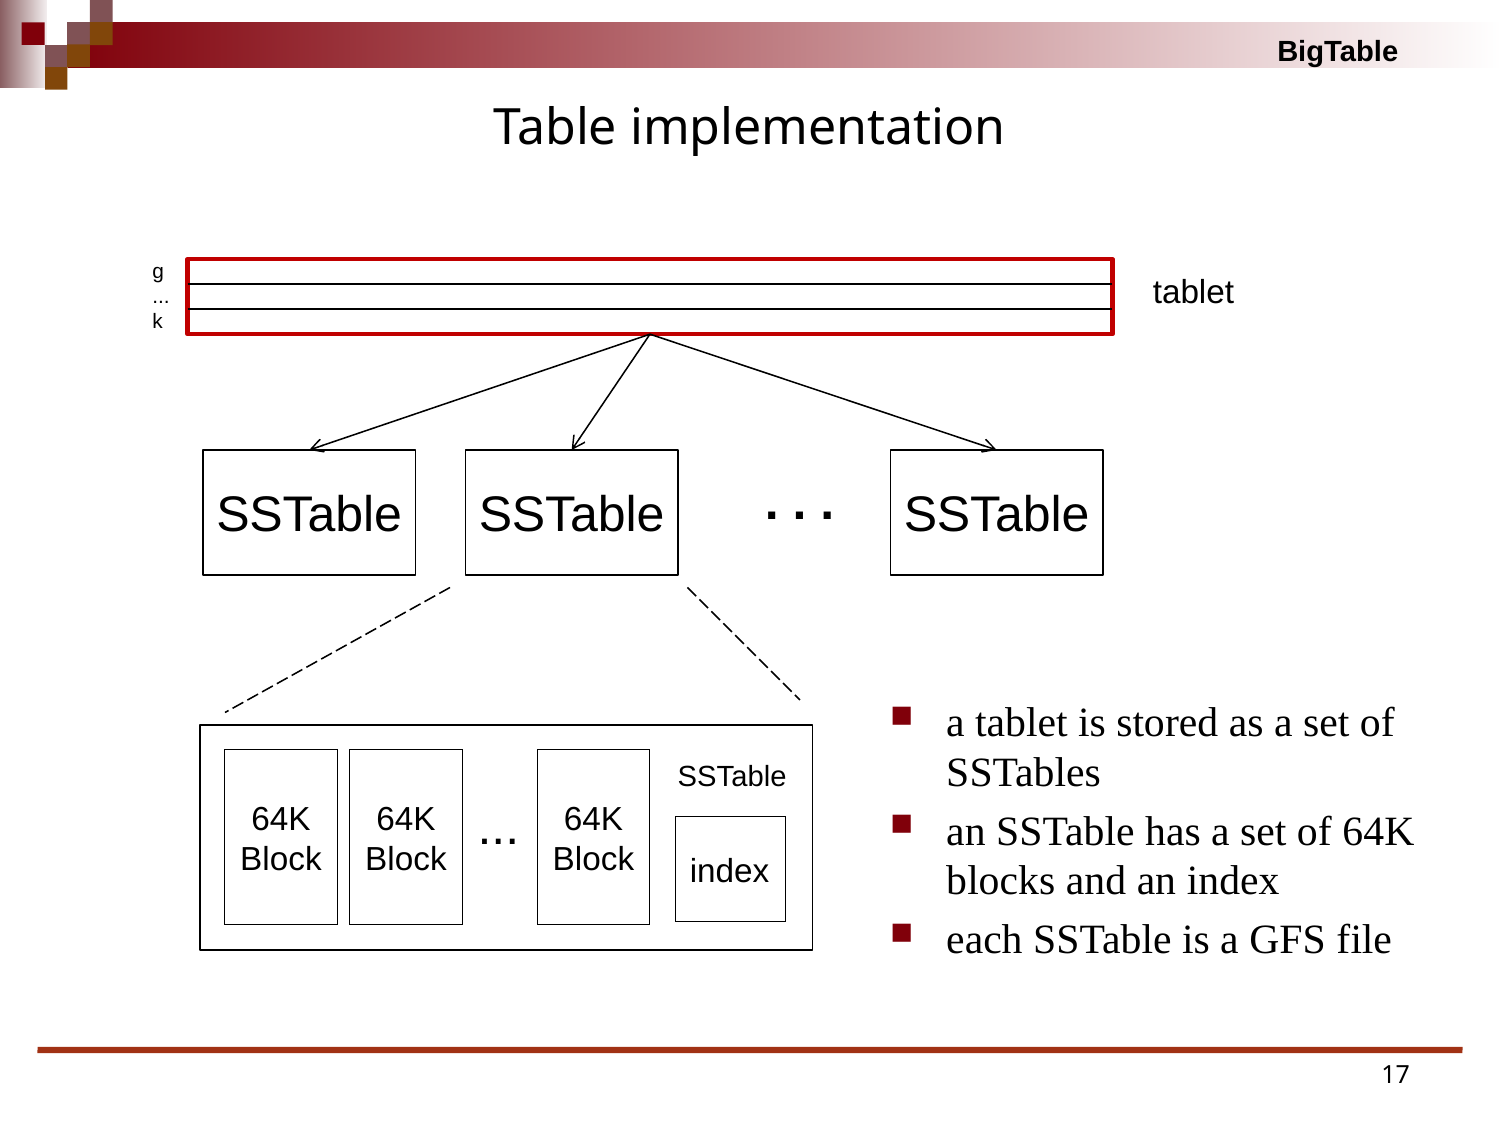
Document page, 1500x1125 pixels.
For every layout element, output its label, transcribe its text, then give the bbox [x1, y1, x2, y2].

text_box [137, 249, 1251, 951]
slide_number 17 [1074, 1024, 1426, 1101]
title Table implementation [74, 74, 1426, 176]
list a tablet is stored as a set of SSTables an SSTable has a set of 64K blocks and an index each SSTable is a GFS file [874, 687, 1476, 988]
